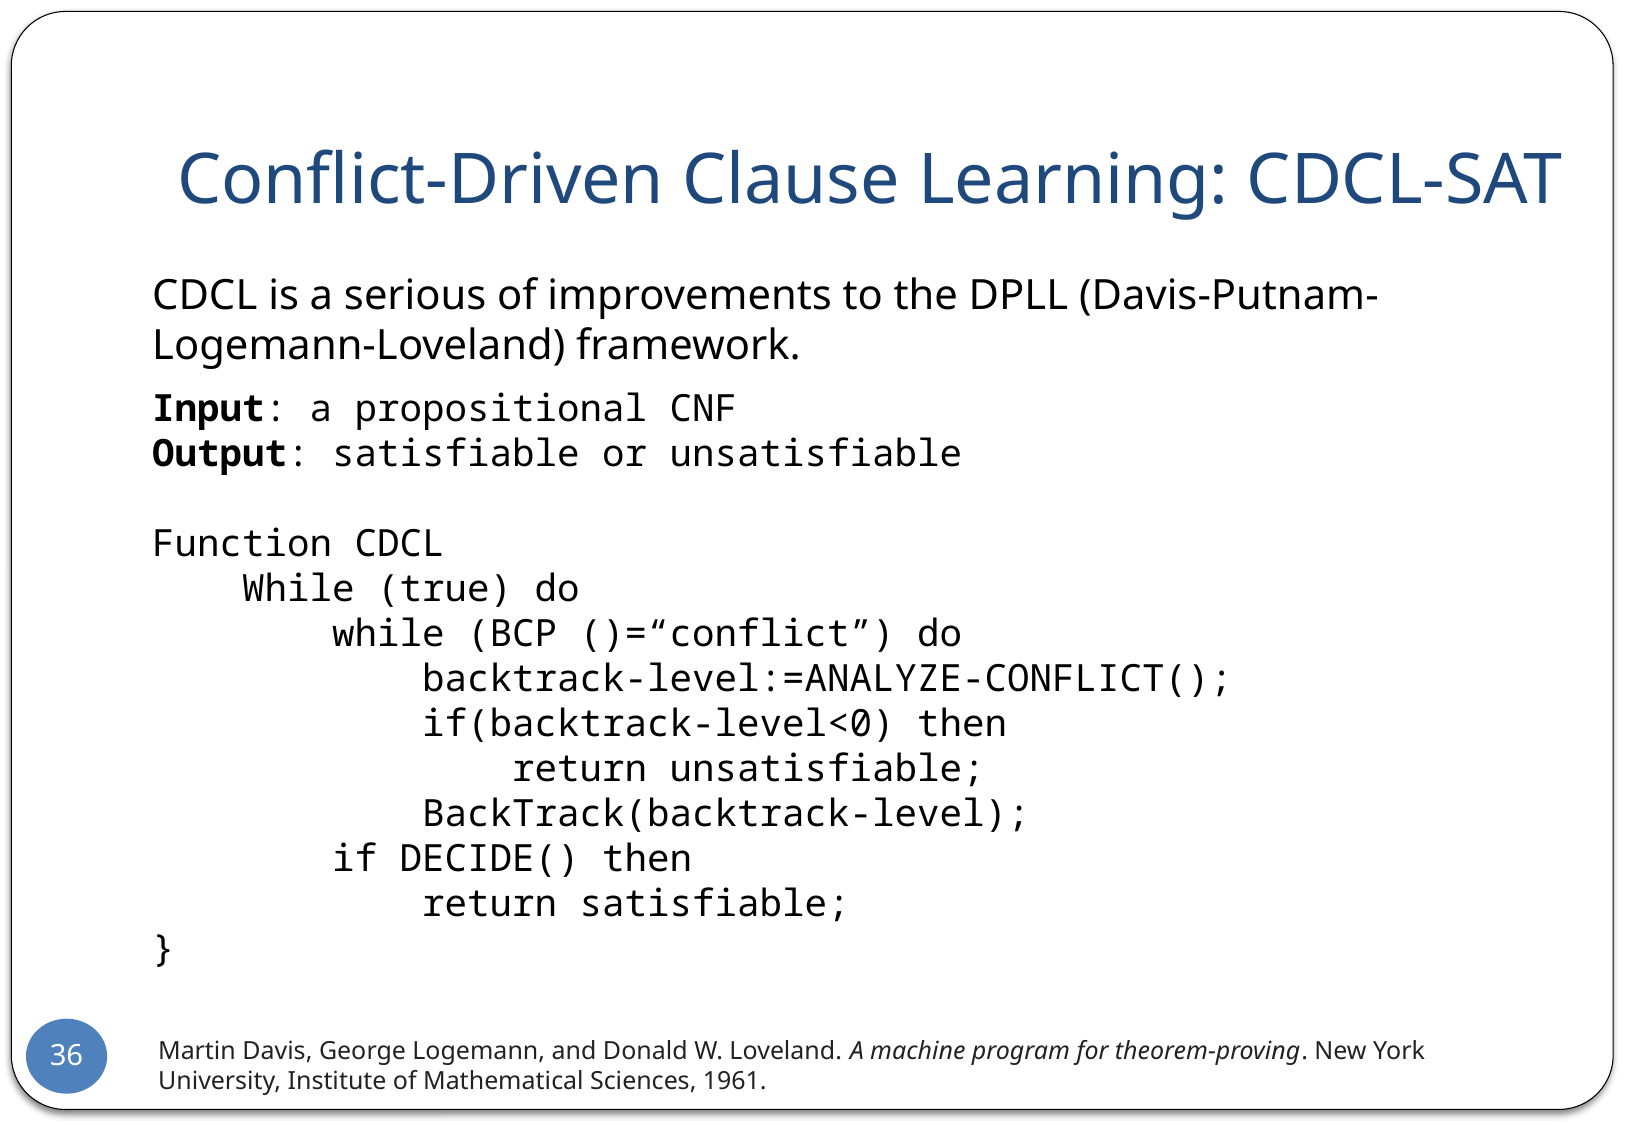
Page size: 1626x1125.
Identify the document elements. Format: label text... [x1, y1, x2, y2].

text_box Martin Davis, George Logemann, and Donald W. Loveland. A machine program for theorem-proving. New York University, Institute of Mathematical Sciences, 1961. [143, 1027, 1513, 1103]
title Conflict-Driven Clause Learning: CDCL-SAT [162, 45, 1583, 233]
slide_number 36 [25, 1018, 108, 1094]
text_box CDCL is a serious of improvements to the DPLL (Davis-Putnam-Logemann-Loveland) framework. [137, 260, 1519, 375]
